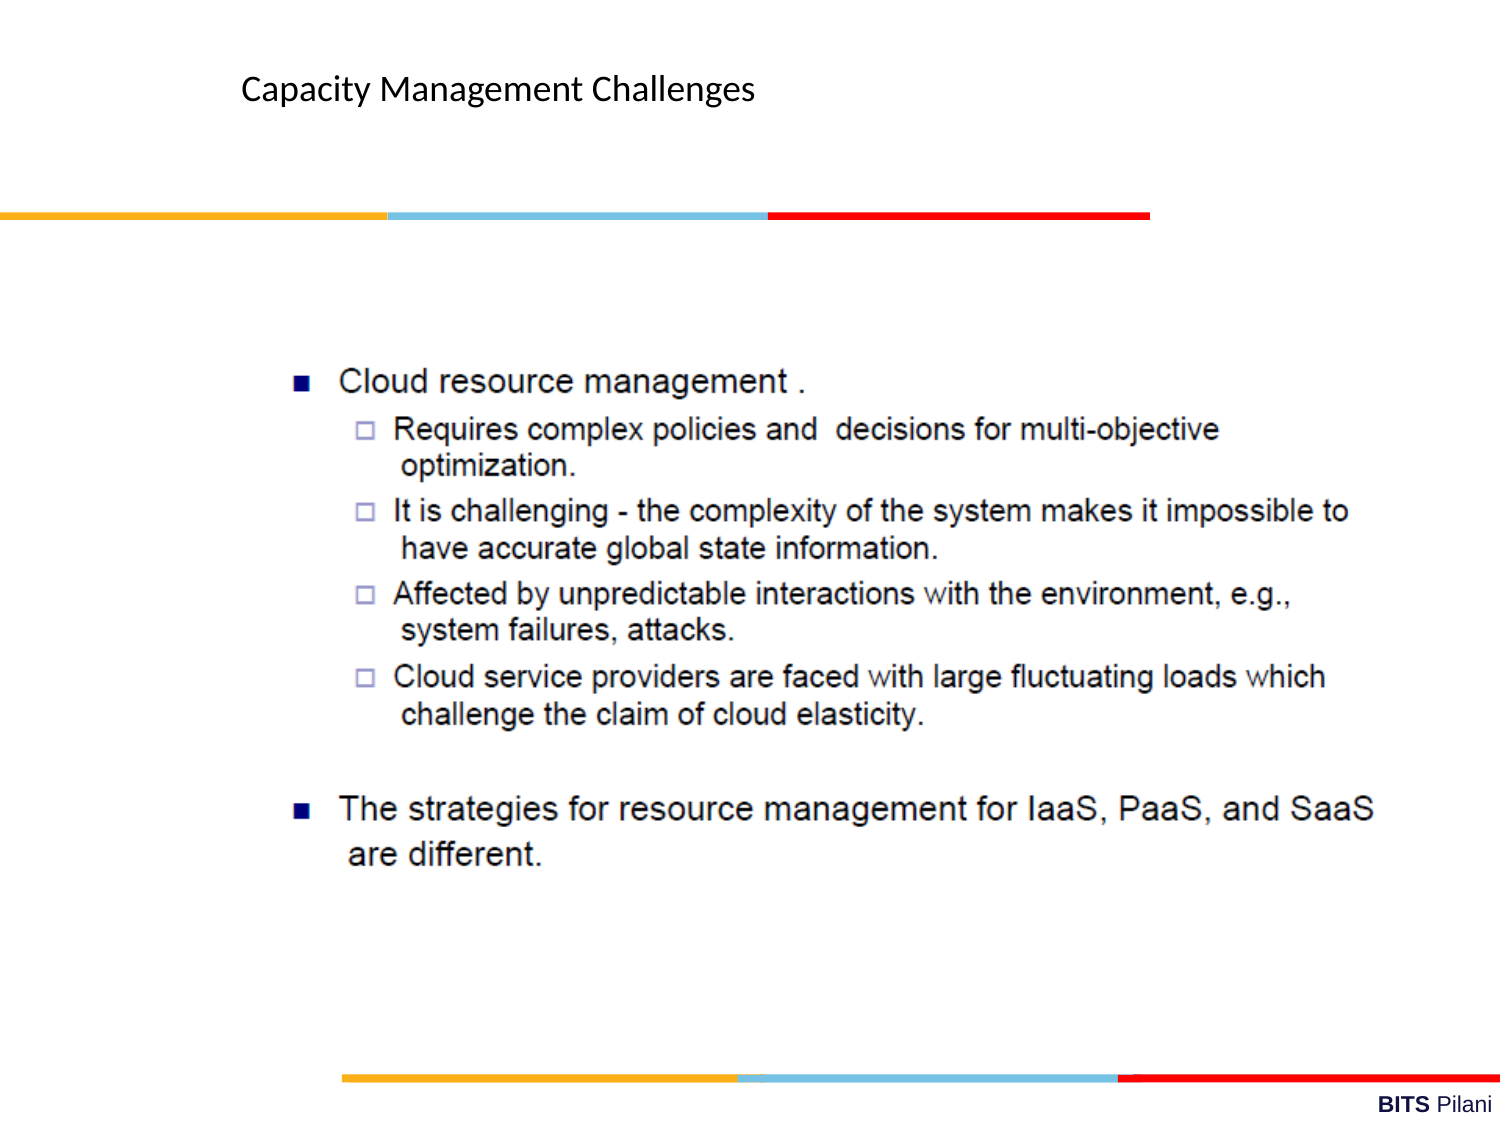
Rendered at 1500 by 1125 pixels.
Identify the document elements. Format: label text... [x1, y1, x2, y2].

picture [288, 340, 1385, 910]
text_box Capacity Management Challenges [226, 56, 981, 116]
